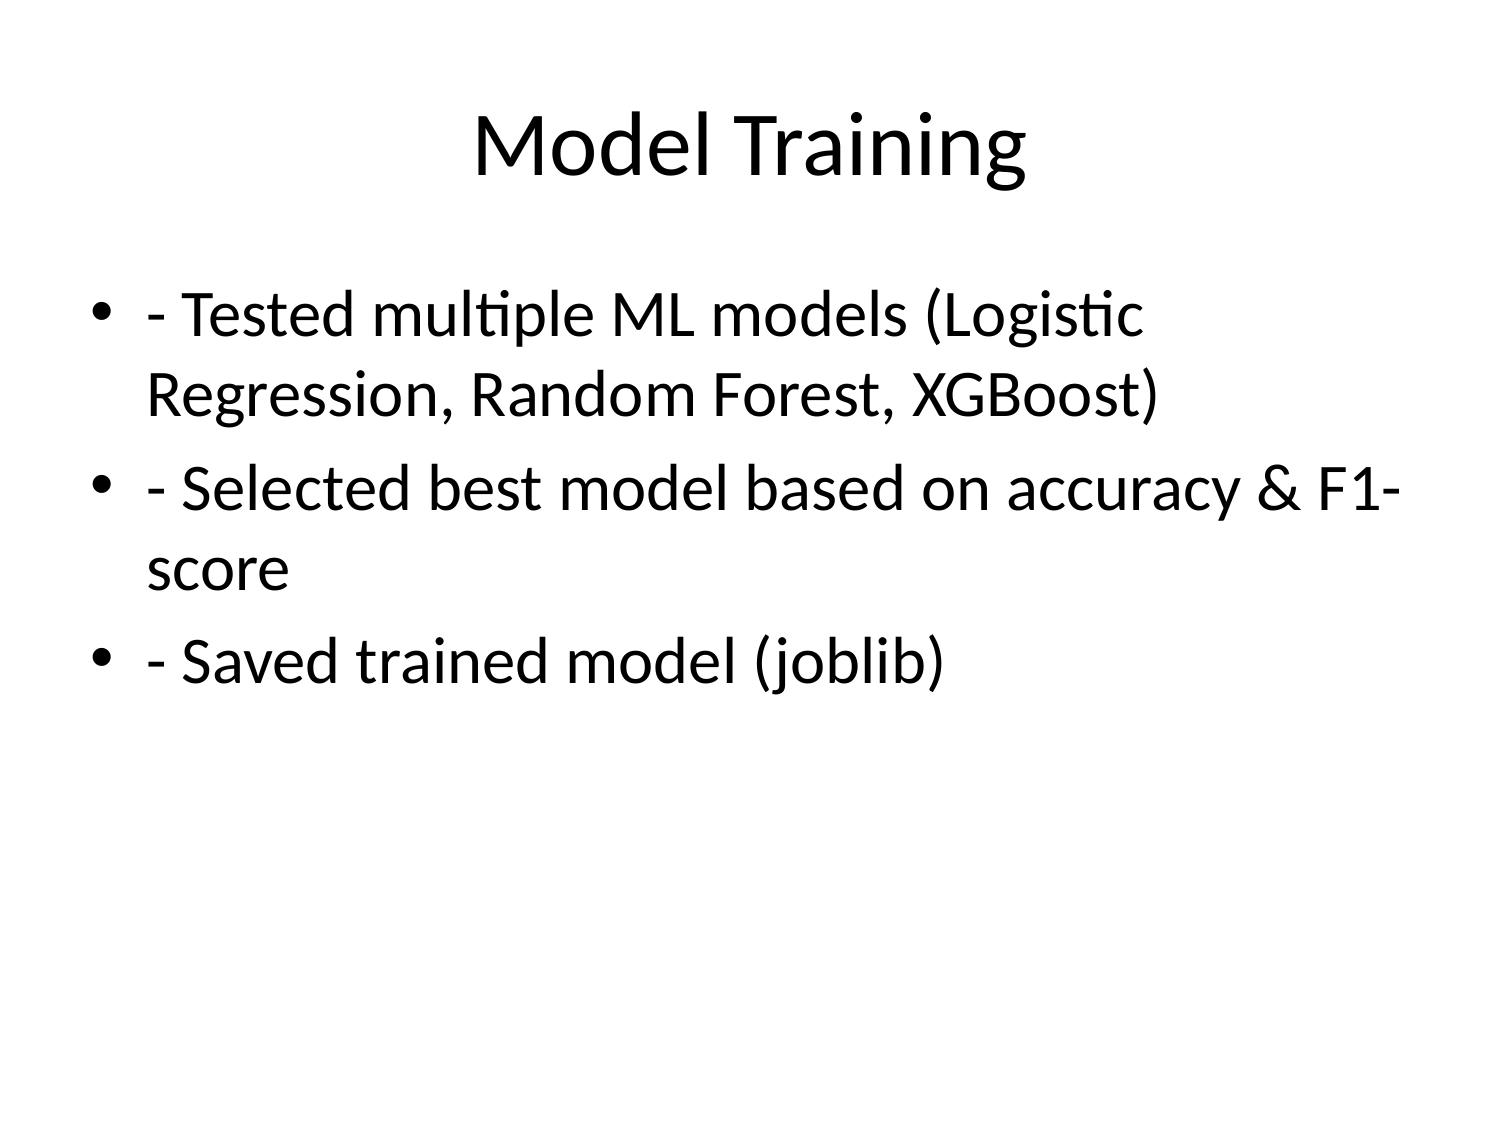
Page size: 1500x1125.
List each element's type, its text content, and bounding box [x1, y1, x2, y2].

list - Tested multiple ML models (Logistic Regression, Random Forest, XGBoost) - Selected best model based on accuracy & F1-score - Saved trained model (joblib) [75, 262, 1425, 1005]
title Model Training [75, 45, 1425, 233]
